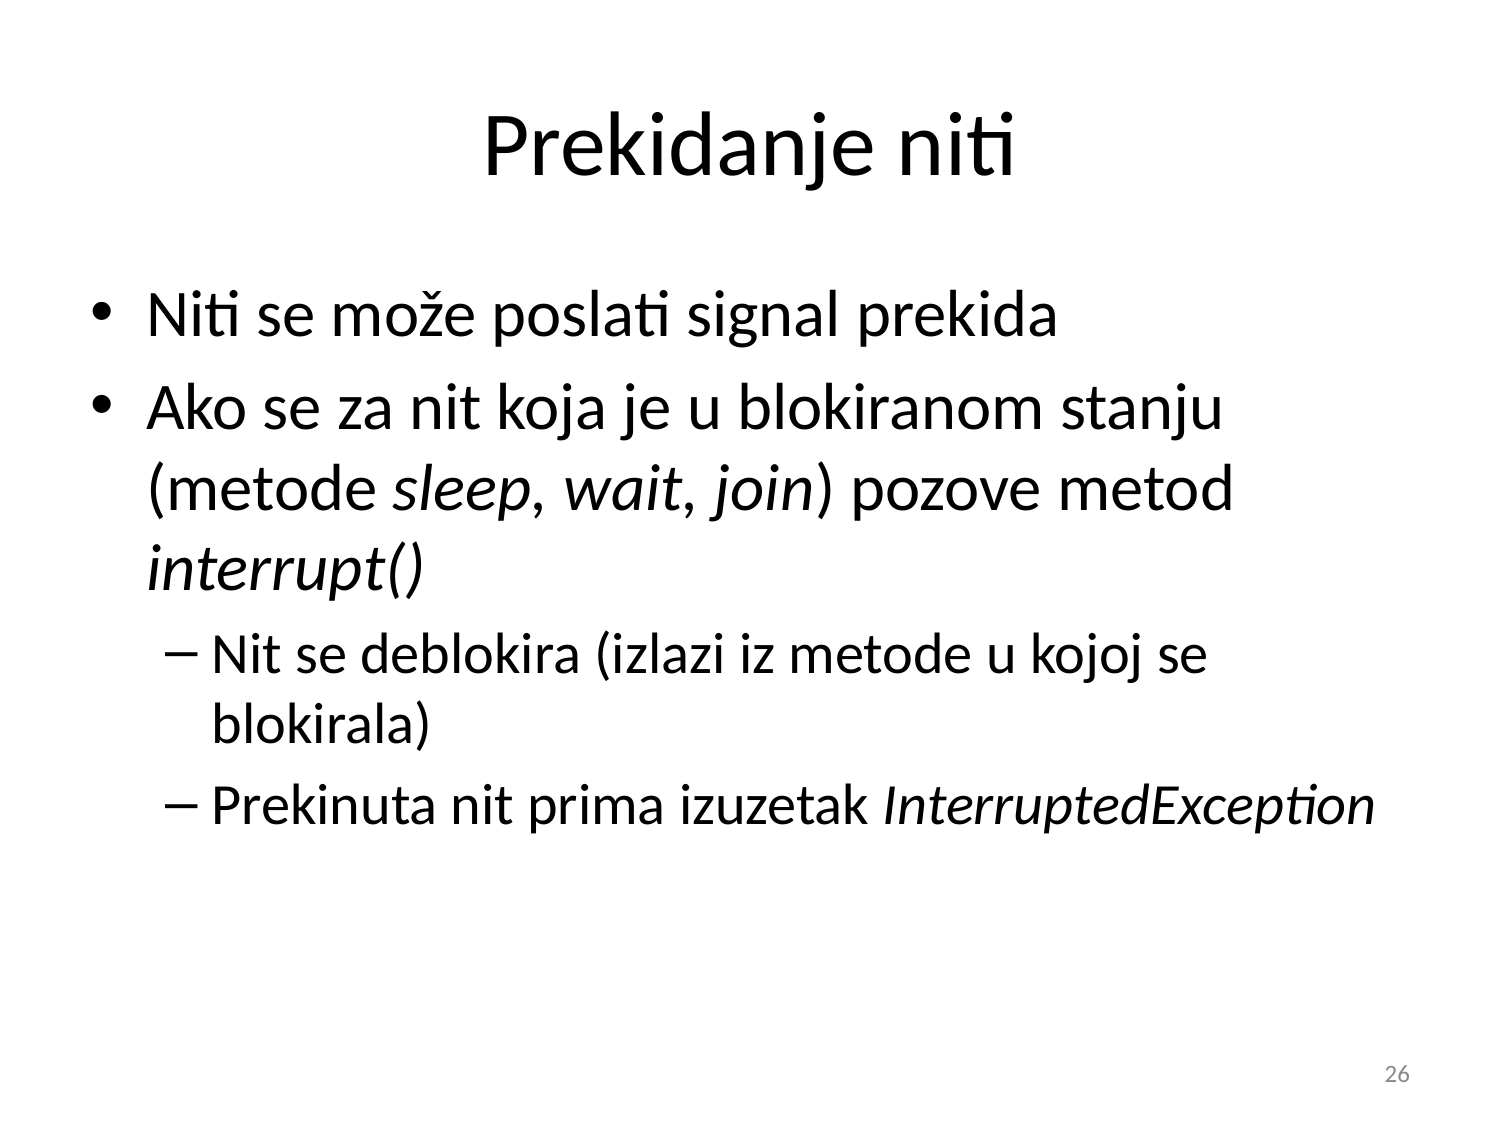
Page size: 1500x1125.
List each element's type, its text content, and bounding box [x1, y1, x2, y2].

title Prekidanje niti [75, 45, 1425, 233]
slide_number ‹#› [1074, 1042, 1425, 1103]
list Niti se može poslati signal prekida Ako se za nit koja je u blokiranom stanju (metode sleep, wait, join) pozove metod interrupt() Nit se deblokira (izlazi iz metode u kojoj se blokirala) Prekinuta nit prima izuzetak InterruptedException [75, 262, 1425, 1005]
